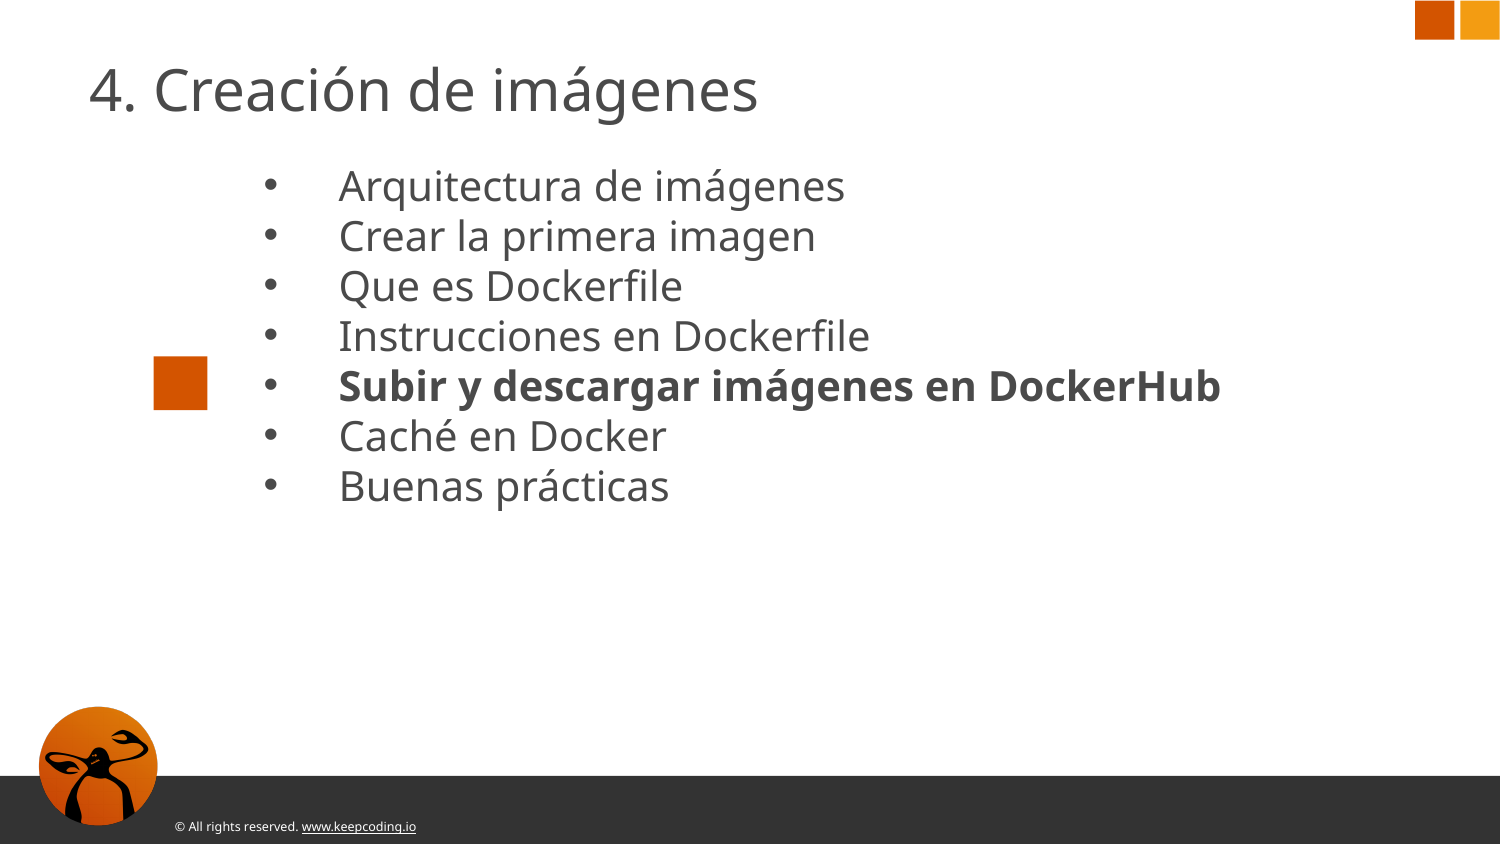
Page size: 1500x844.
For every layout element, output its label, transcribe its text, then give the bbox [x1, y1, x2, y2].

picture [0, 673, 246, 844]
text_box Arquitectura de imágenes Crear la primera imagen Que es Dockerfile Instrucciones en Dockerfile Subir y descargar imágenes en DockerHub Caché en Docker Buenas prácticas [217, 150, 1425, 772]
subtitle 4. Creación de imágenes [43, 44, 1441, 175]
